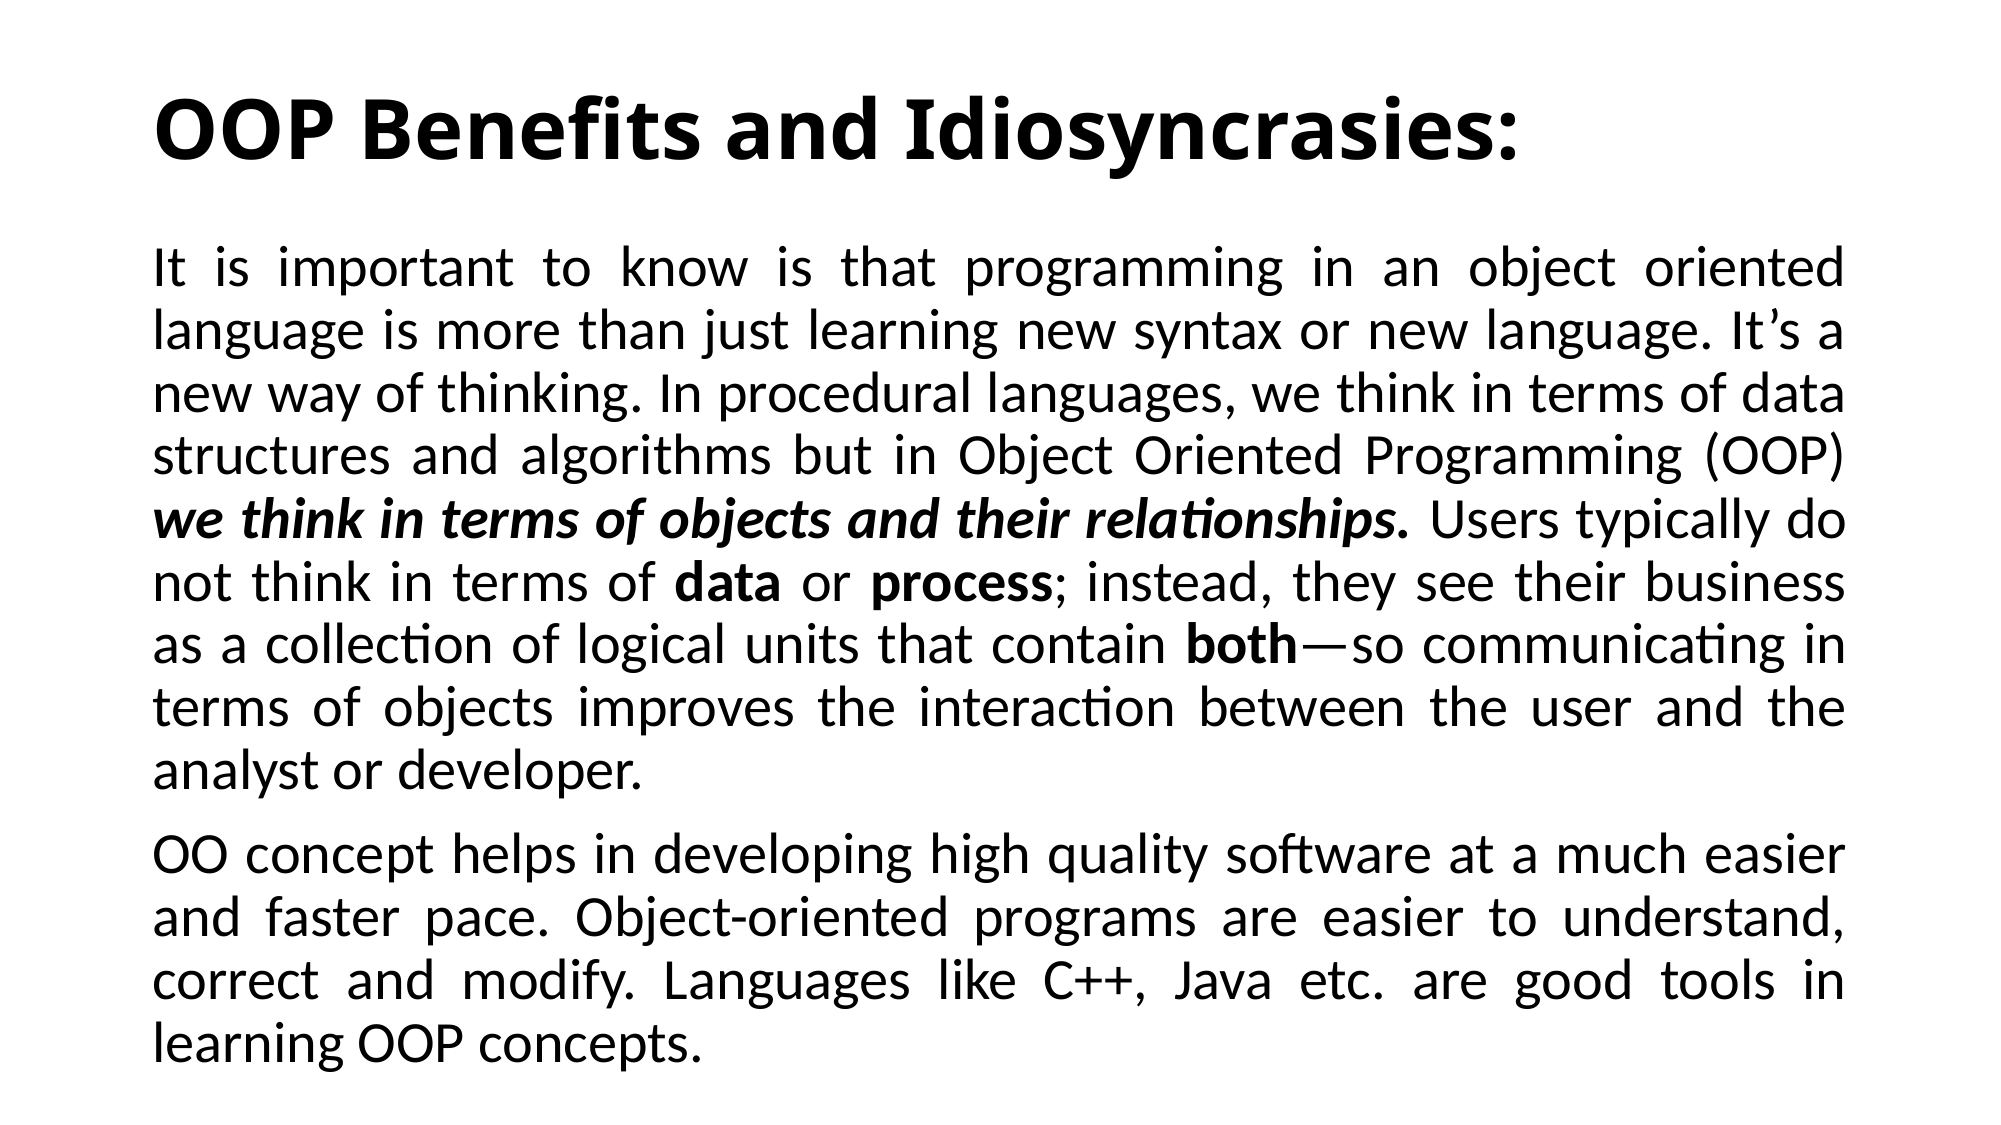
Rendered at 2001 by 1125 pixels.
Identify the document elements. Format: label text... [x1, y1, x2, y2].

list It is important to know is that programming in an object oriented language is more than just learning new syntax or new language. It’s a new way of thinking. In procedural languages, we think in terms of data structures and algorithms but in Object Oriented Programming (OOP) we think in terms of objects and their relationships. Users typically do not think in terms of data or process; instead, they see their business as a collection of logical units that contain both—so communicating in terms of objects improves the interaction between the user and the analyst or developer. OO concept helps in developing high quality software at a much easier and faster pace. Object-oriented programs are easier to understand, correct and modify. Languages like C++, Java etc. are good tools in learning OOP concepts. [137, 228, 1863, 1074]
title OOP Benefits and Idiosyncrasies: [137, 24, 1863, 228]
